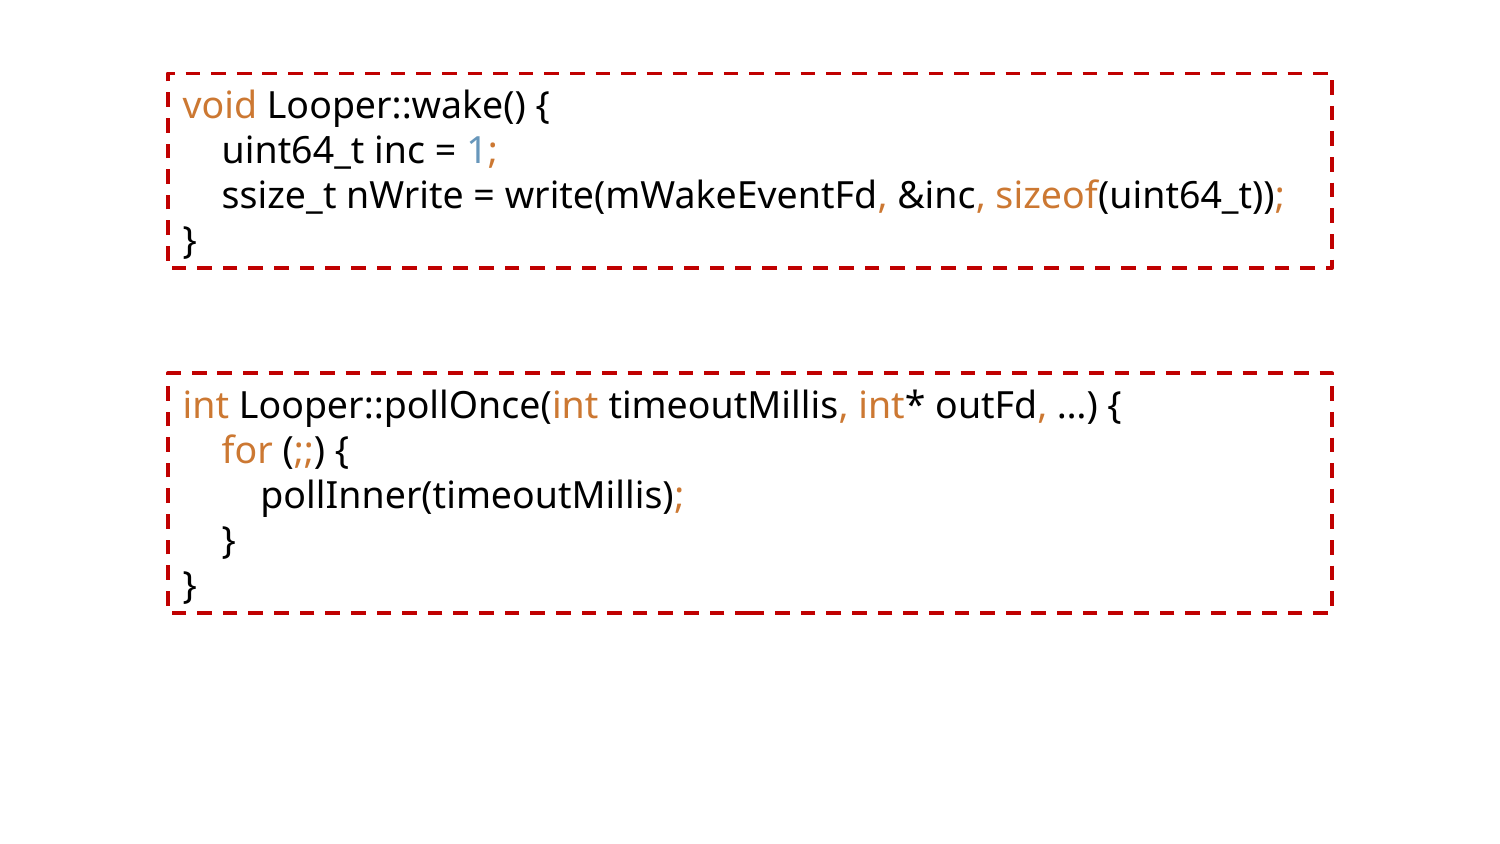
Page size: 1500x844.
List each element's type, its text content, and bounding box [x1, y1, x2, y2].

text_box int Looper::pollOnce(int timeoutMillis, int* outFd, …) { for (;;) { pollInner(timeoutMillis); } } [167, 373, 1333, 613]
text_box void Looper::wake() { uint64_t inc = 1; ssize_t nWrite = write(mWakeEventFd, &inc, sizeof(uint64_t)); } [167, 73, 1333, 269]
